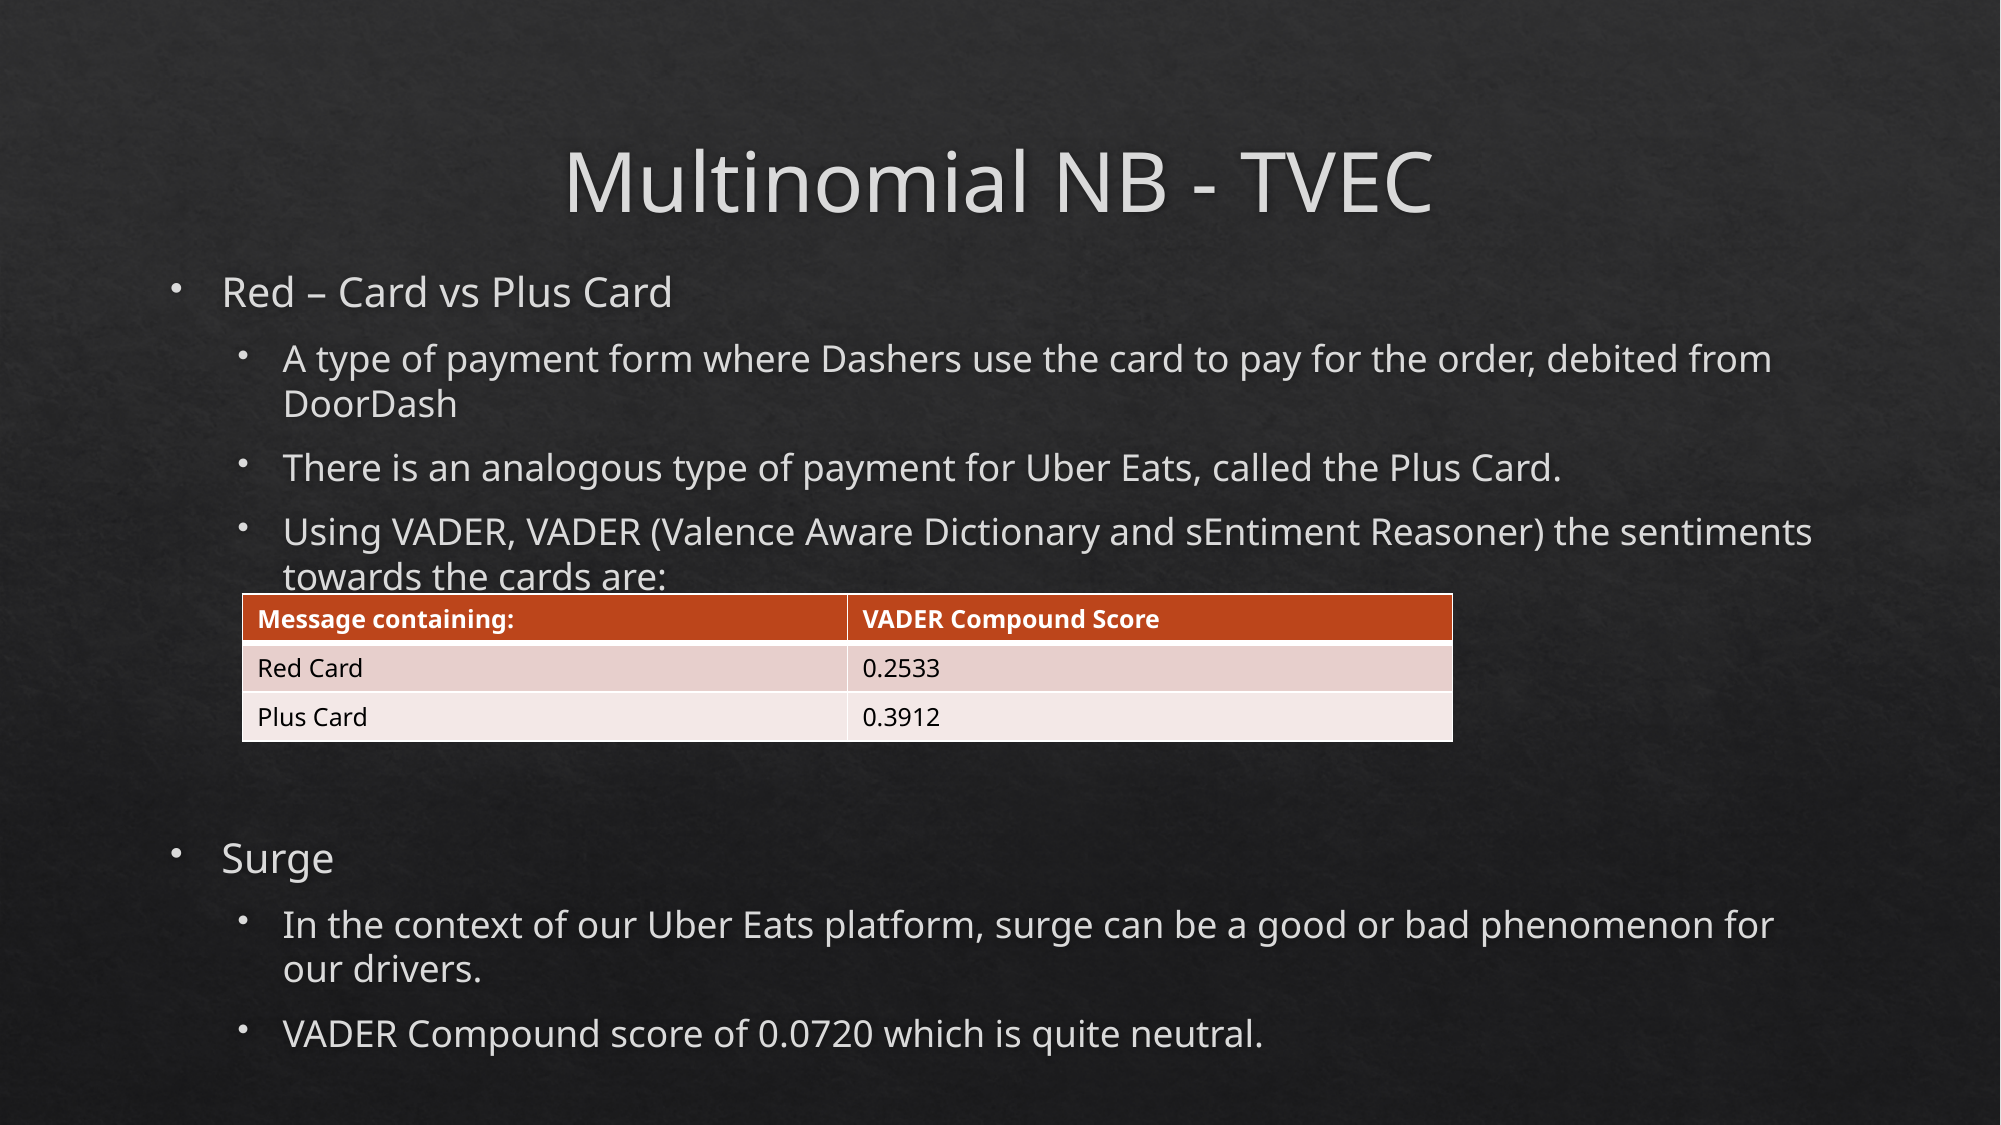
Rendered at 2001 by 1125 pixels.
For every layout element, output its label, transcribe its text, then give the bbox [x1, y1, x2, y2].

table_cell 0.3912 [848, 693, 1452, 740]
list Red – Card vs Plus Card A type of payment form where Dashers use the card to pay for the order, debited from DoorDash There is an analogous type of payment for Uber Eats, called the Plus Card. Using VADER, VADER (Valence Aware Dictionary and sEntiment Reasoner) the sentiments towards the cards are: Surge In the context of our Uber Eats platform, surge can be a good or bad phenomenon for our drivers. VADER Compound score of 0.0720 which is quite neutral. [150, 259, 1850, 1064]
table_header Message containing: [243, 595, 847, 640]
title Multinomial NB - TVEC [149, 99, 1849, 254]
table_header VADER Compound Score [848, 595, 1452, 640]
table_cell Red Card [243, 646, 847, 691]
table_cell Plus Card [243, 693, 847, 740]
table_cell 0.2533 [848, 646, 1452, 691]
